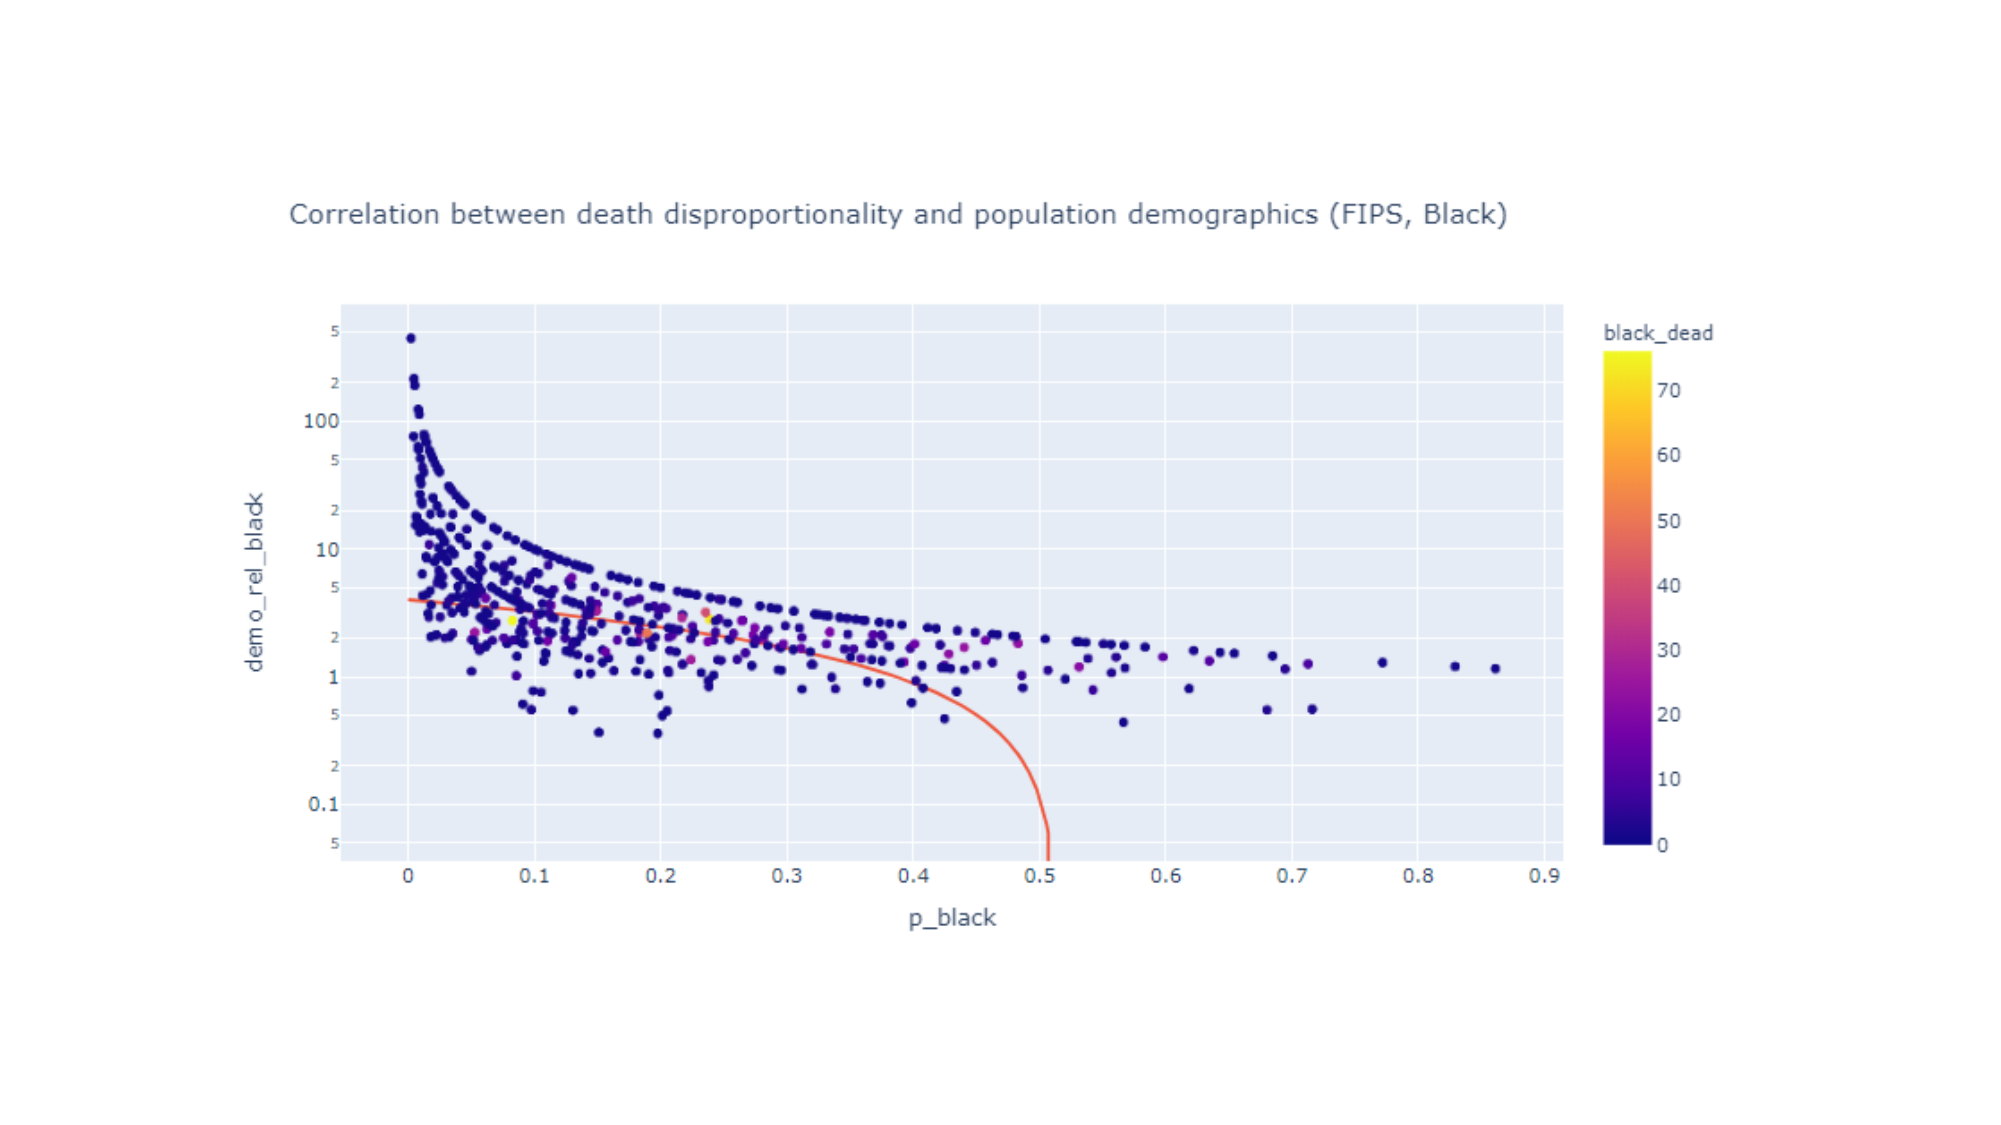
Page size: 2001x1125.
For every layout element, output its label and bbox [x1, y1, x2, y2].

picture [190, 156, 1732, 969]
